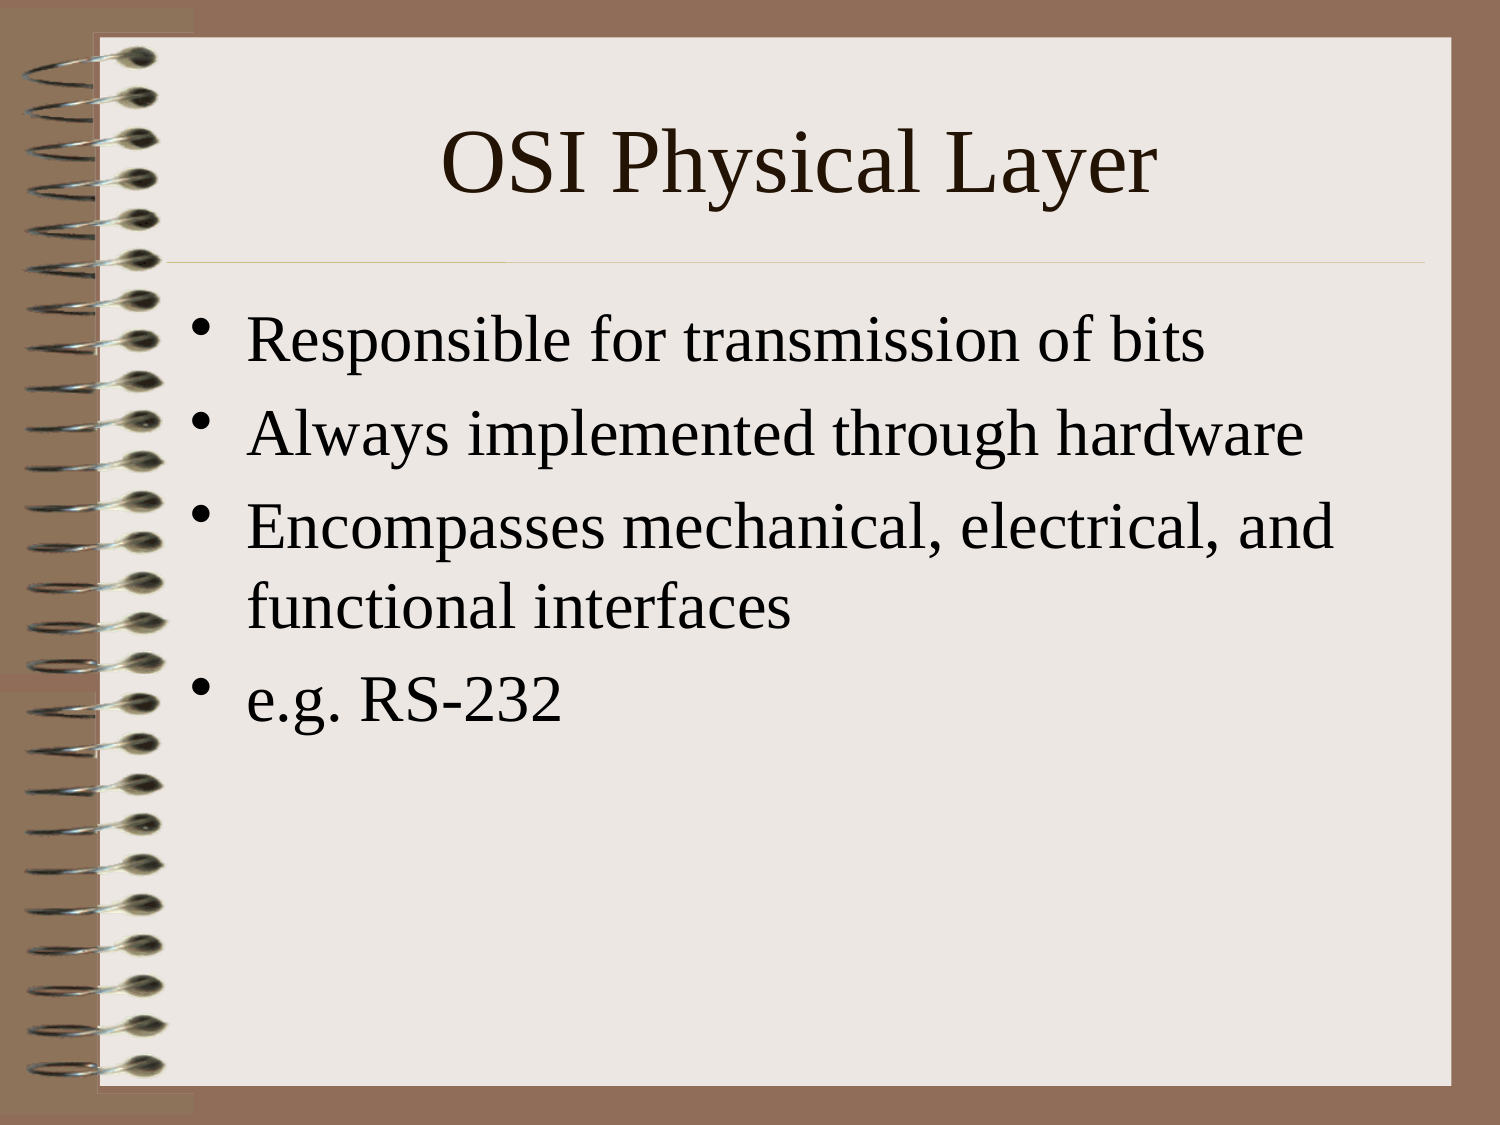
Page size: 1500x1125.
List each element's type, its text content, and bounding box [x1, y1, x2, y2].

picture [0, 692, 194, 1115]
title OSI Physical Layer [174, 62, 1425, 250]
picture [0, 8, 194, 674]
list Responsible for transmission of bits Always implemented through hardware Encompasses mechanical, electrical, and functional interfaces e.g. RS-232 [174, 287, 1425, 963]
